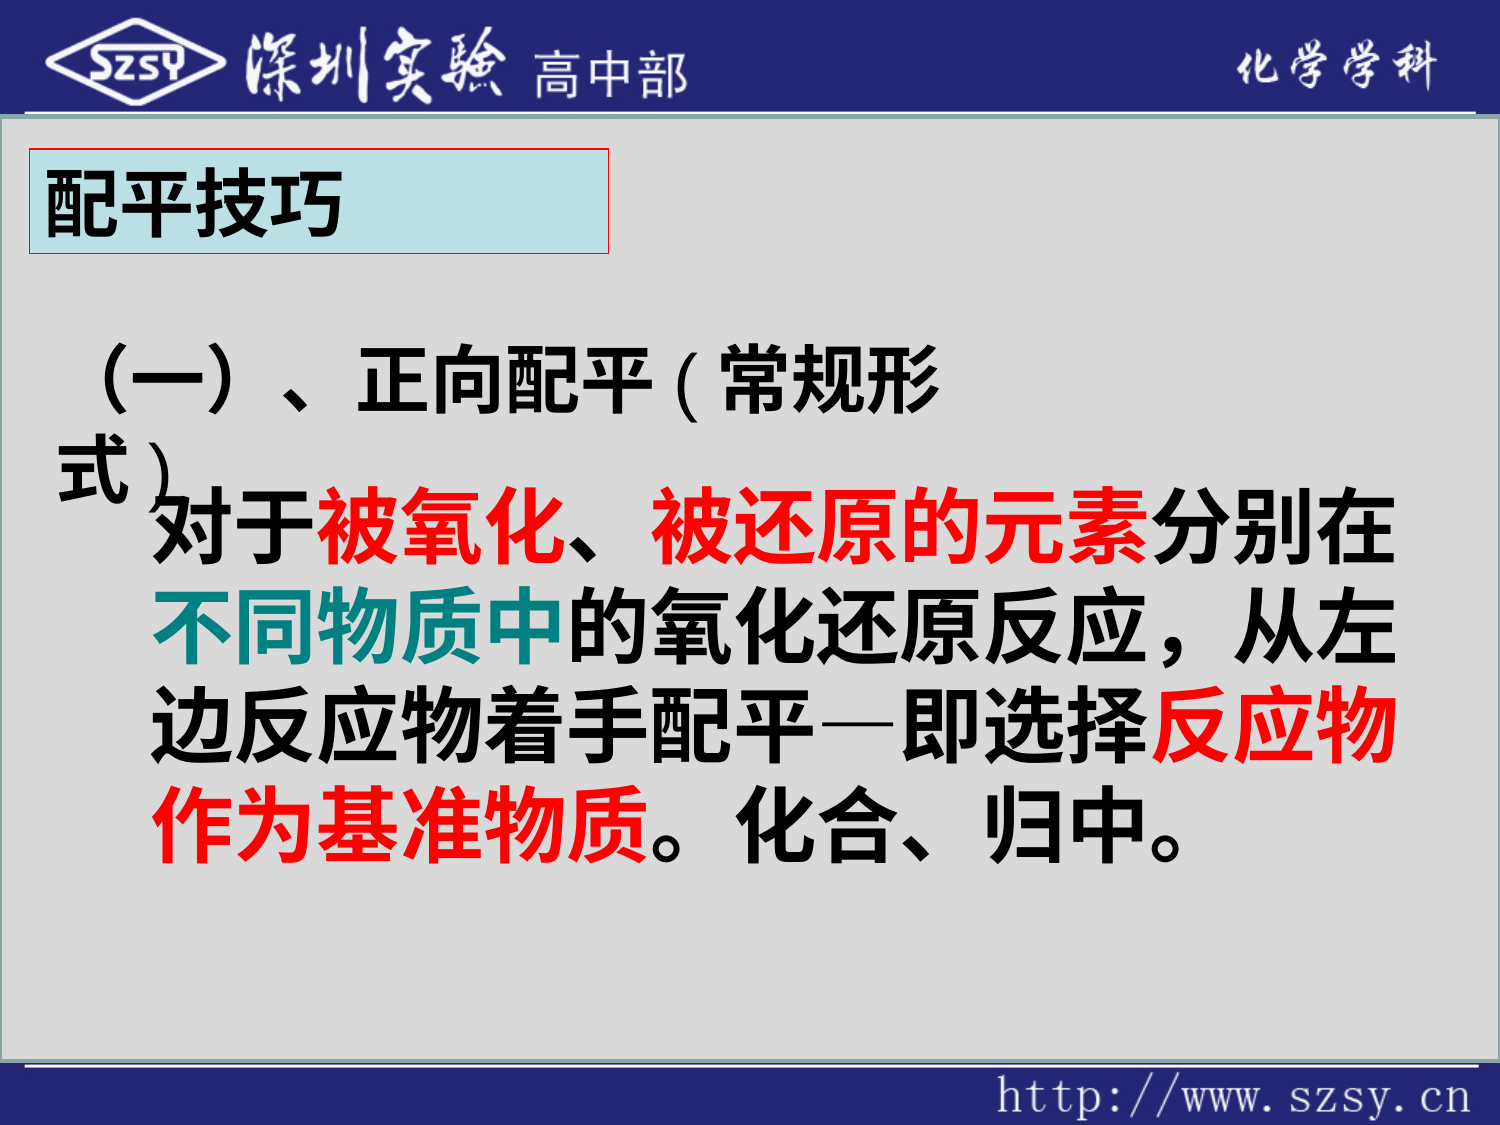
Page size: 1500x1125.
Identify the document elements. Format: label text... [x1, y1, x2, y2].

text_box 配平技巧 [29, 148, 609, 254]
text_box 对于被氧化、被还原的元素分别在不同物质中的氧化还原反应，从左边反应物着手配平—即选择反应物作为基准物质。化合、归中。 [135, 466, 1436, 881]
text_box （一）、正向配平(常规形式) [41, 324, 1010, 520]
text_box [0, 114, 1500, 1063]
picture [0, 0, 1500, 114]
picture [0, 1063, 1500, 1125]
